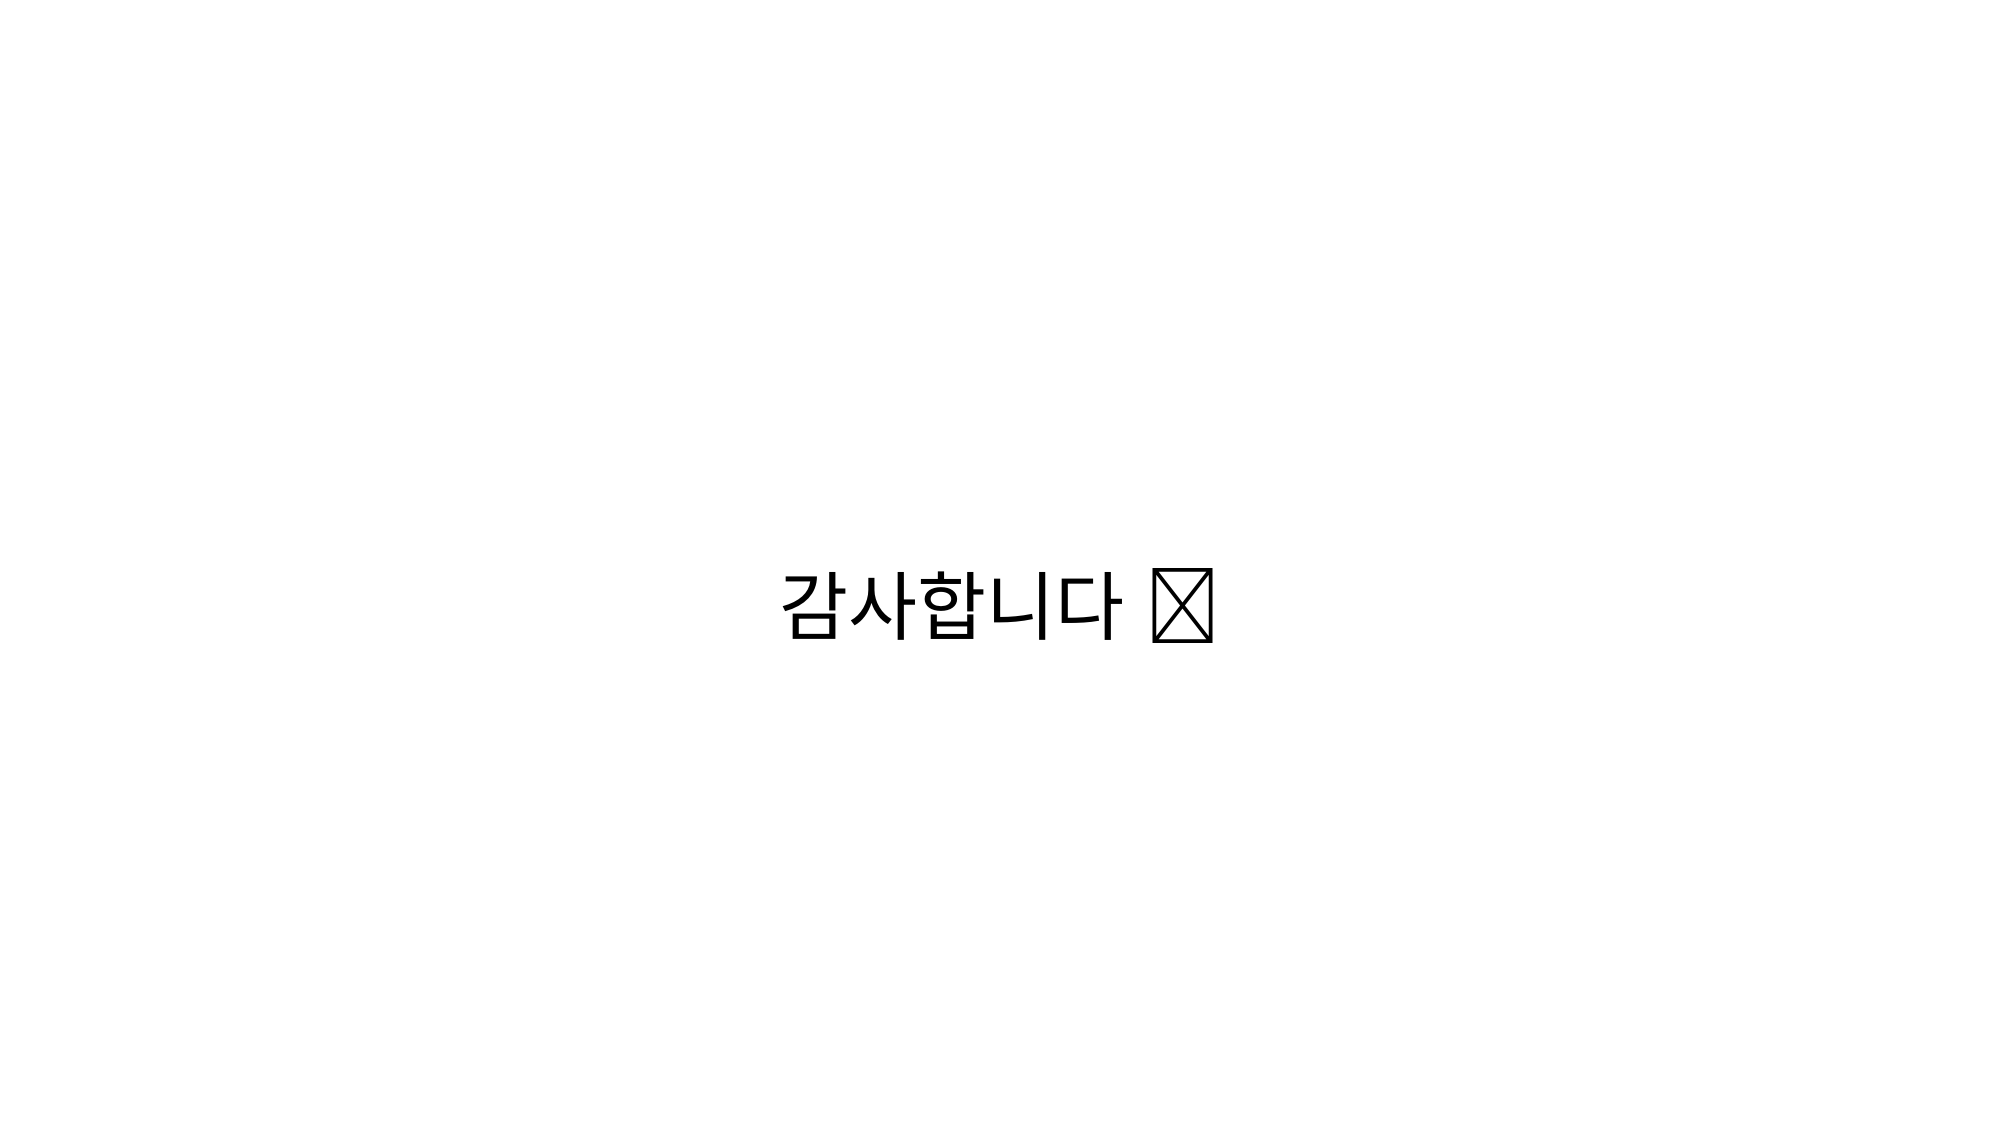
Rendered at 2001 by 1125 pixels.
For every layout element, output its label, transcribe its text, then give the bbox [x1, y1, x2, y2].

list 감사합니다  [137, 562, 1863, 655]
